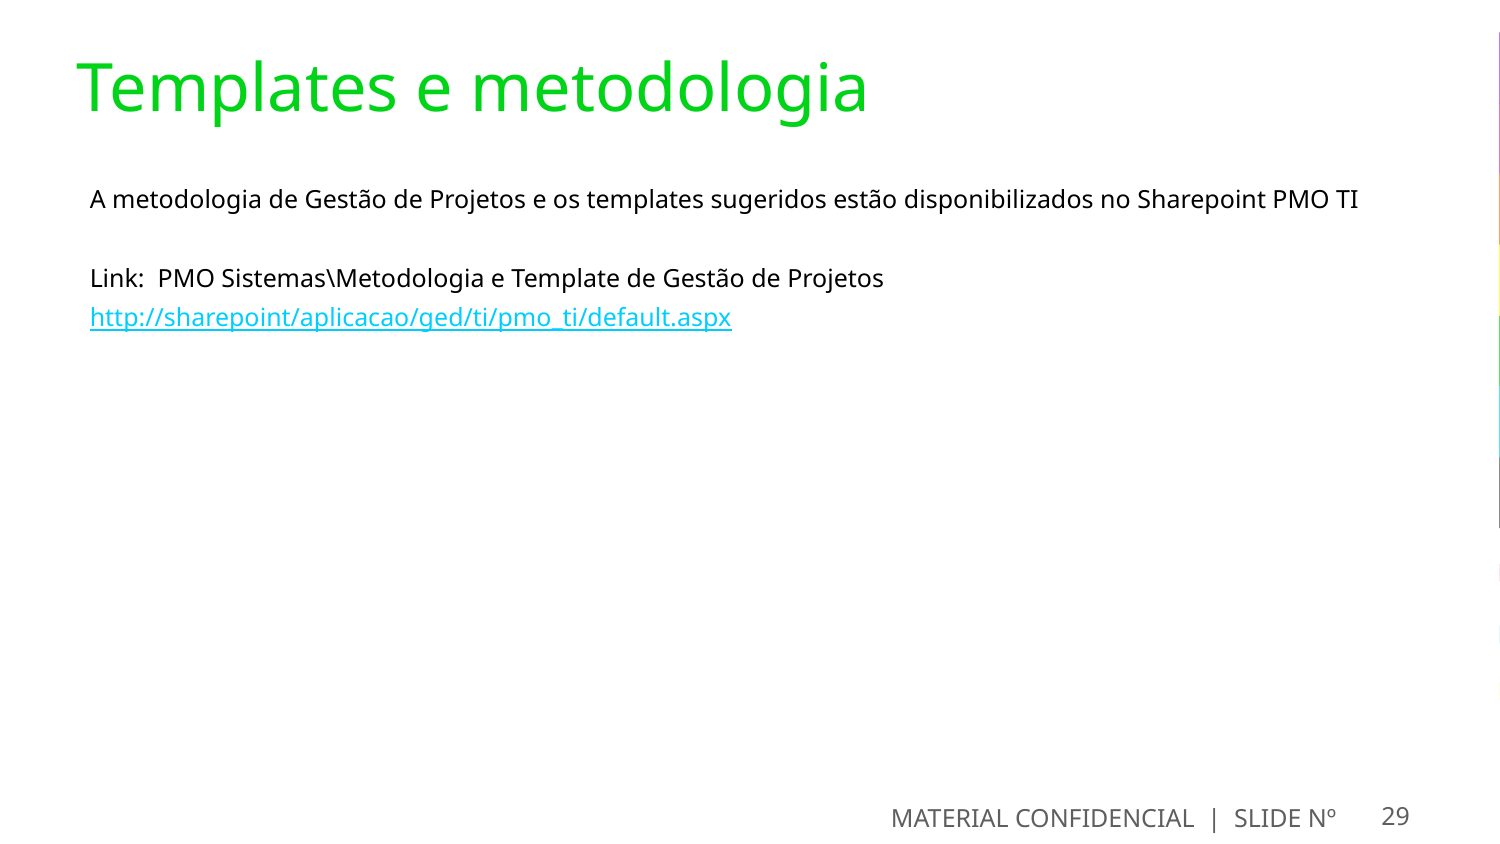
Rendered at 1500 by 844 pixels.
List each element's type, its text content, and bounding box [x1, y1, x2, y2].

title Templates e metodologia [76, 44, 1424, 162]
text_box A metodologia de Gestão de Projetos e os templates sugeridos estão disponibilizados no Sharepoint PMO TI Link: PMO Sistemas\Metodologia e Template de Gestão de Projetos http://sharepoint/aplicacao/ged/ti/pmo_ti/default.aspx [74, 173, 1422, 422]
text_box MATERIAL CONFIDENCIAL | SLIDE Nº [75, 799, 1352, 836]
text_box 29 [1352, 799, 1425, 836]
